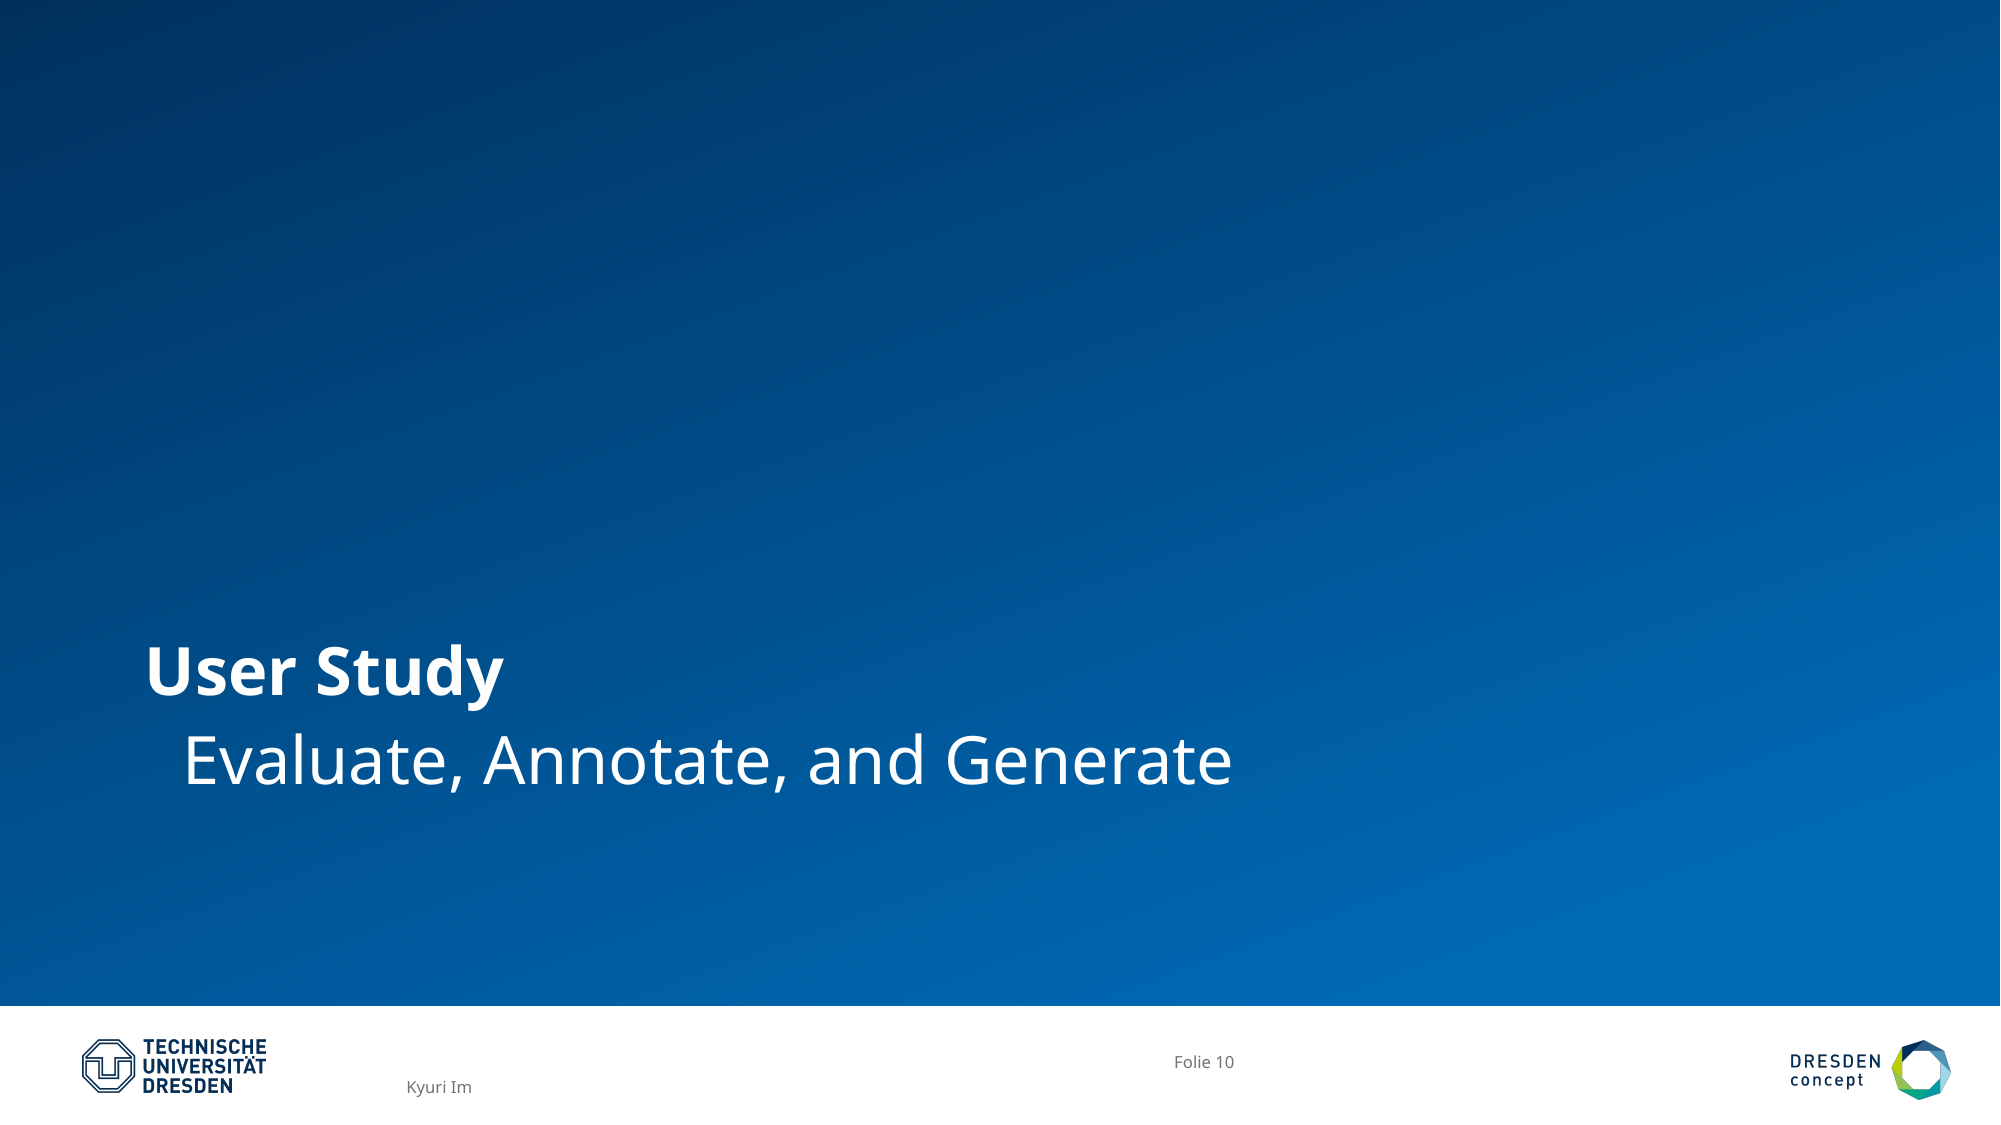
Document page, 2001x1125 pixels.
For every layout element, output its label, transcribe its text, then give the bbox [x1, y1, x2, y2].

list Evaluate, Annotate, and Generate [144, 717, 1266, 892]
title User Study [144, 629, 572, 710]
picture [1791, 1040, 1951, 1100]
picture [82, 1039, 266, 1093]
